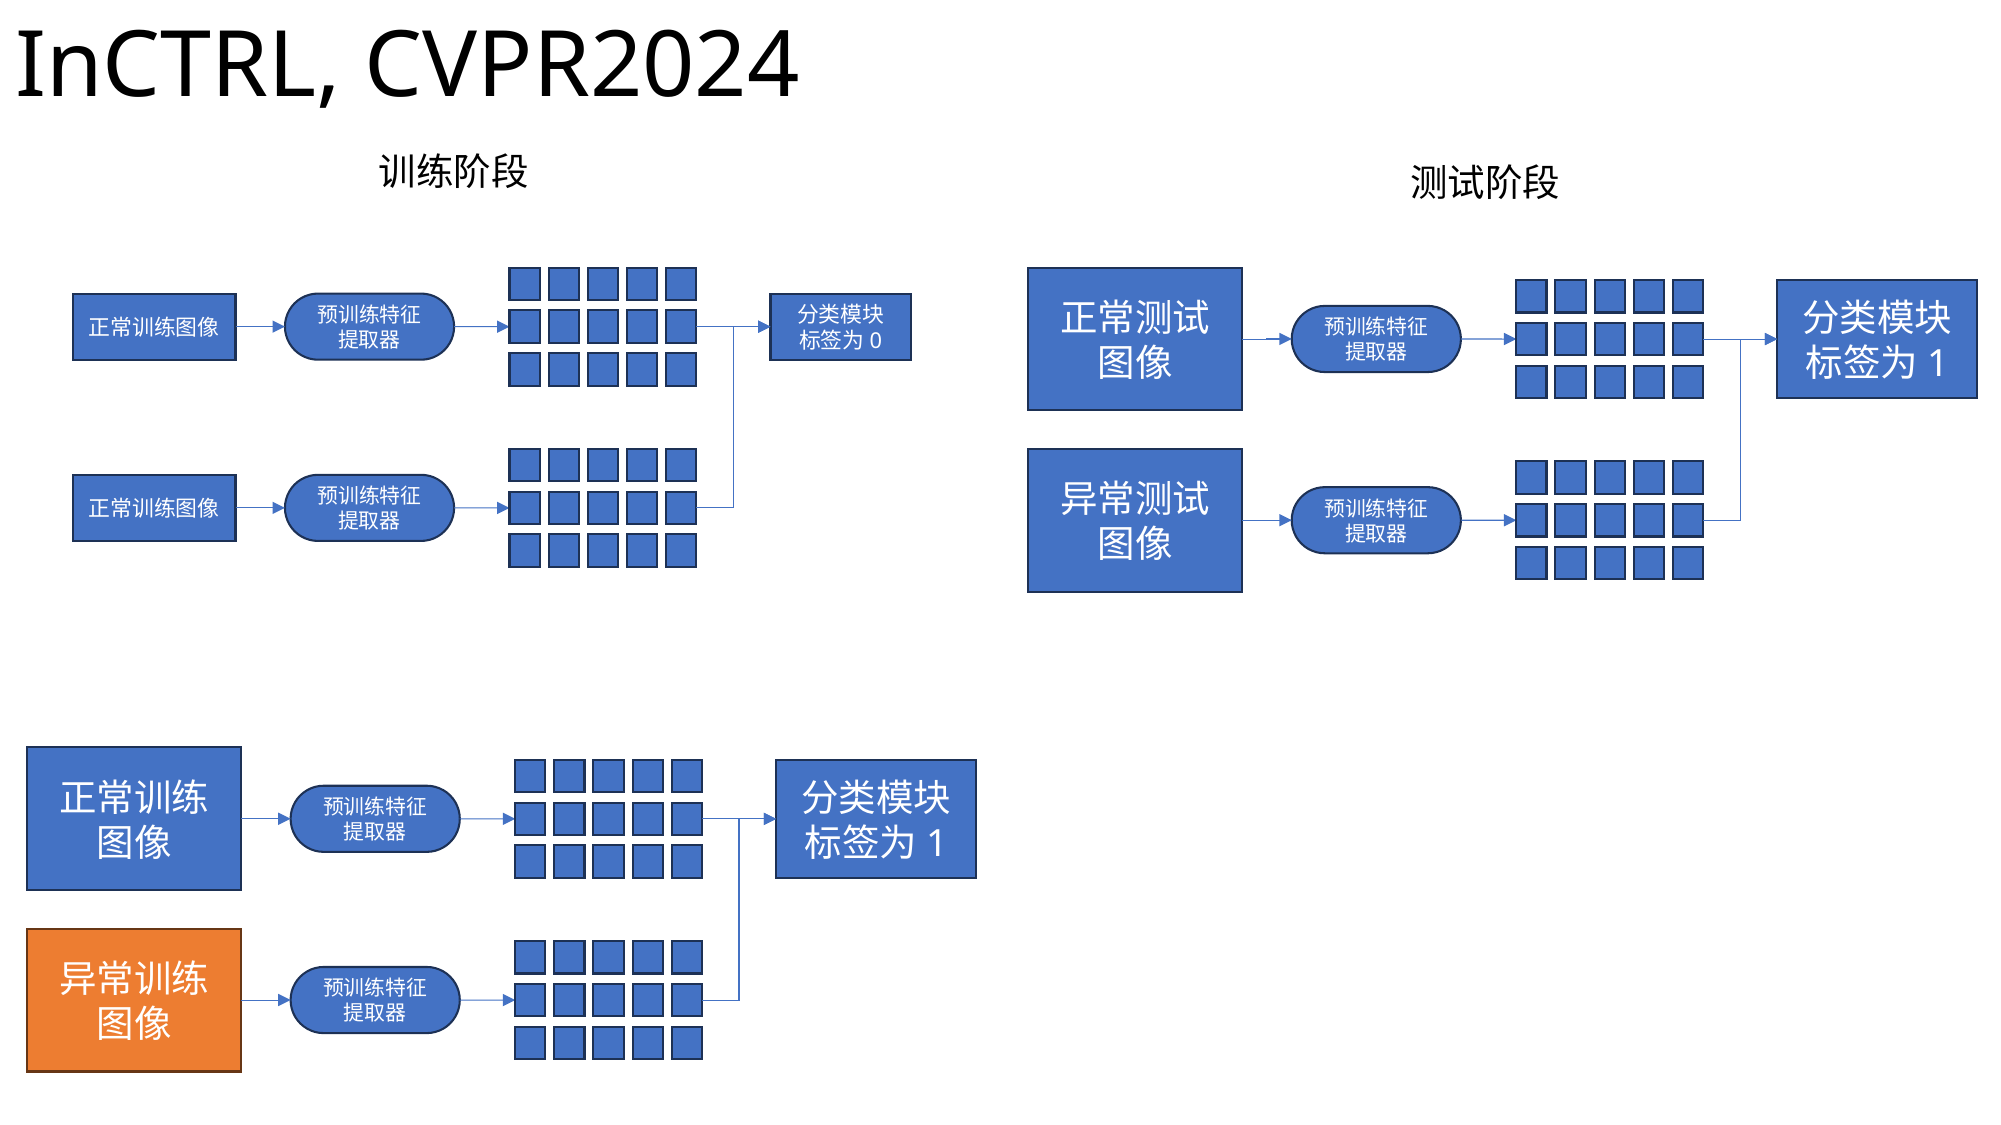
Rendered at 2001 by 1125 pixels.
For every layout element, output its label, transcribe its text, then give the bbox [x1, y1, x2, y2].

text_box 正常测试图像 [1027, 267, 1243, 411]
text_box 异常训练图像 [26, 928, 242, 1073]
text_box 正常训练图像 [26, 746, 242, 891]
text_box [1516, 279, 1704, 399]
title InCTRL, CVPR2024 [0, 4, 903, 130]
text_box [509, 448, 697, 567]
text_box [1702, 339, 1778, 521]
text_box 训练阶段 [235, 141, 672, 201]
text_box 分类模块 标签为1 [775, 759, 977, 879]
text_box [696, 326, 771, 508]
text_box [1516, 461, 1704, 580]
text_box 预训练特征提取器 [1290, 486, 1462, 555]
text_box 预训练特征提取器 [289, 784, 461, 853]
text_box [509, 267, 697, 386]
text_box 分类模块 标签为0 [769, 293, 912, 361]
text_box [515, 940, 703, 1060]
text_box 测试阶段 [1266, 152, 1704, 212]
text_box 预训练特征提取器 [283, 292, 456, 361]
text_box 正常训练图像 [72, 293, 237, 361]
text_box 正常训练图像 [72, 474, 237, 542]
text_box 异常测试图像 [1027, 448, 1243, 593]
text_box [701, 818, 777, 1001]
text_box 预训练特征提取器 [289, 965, 461, 1035]
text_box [515, 759, 703, 878]
text_box 预训练特征提取器 [1290, 304, 1462, 374]
text_box 分类模块 标签为1 [1776, 279, 1978, 399]
text_box 预训练特征提取器 [283, 473, 456, 542]
